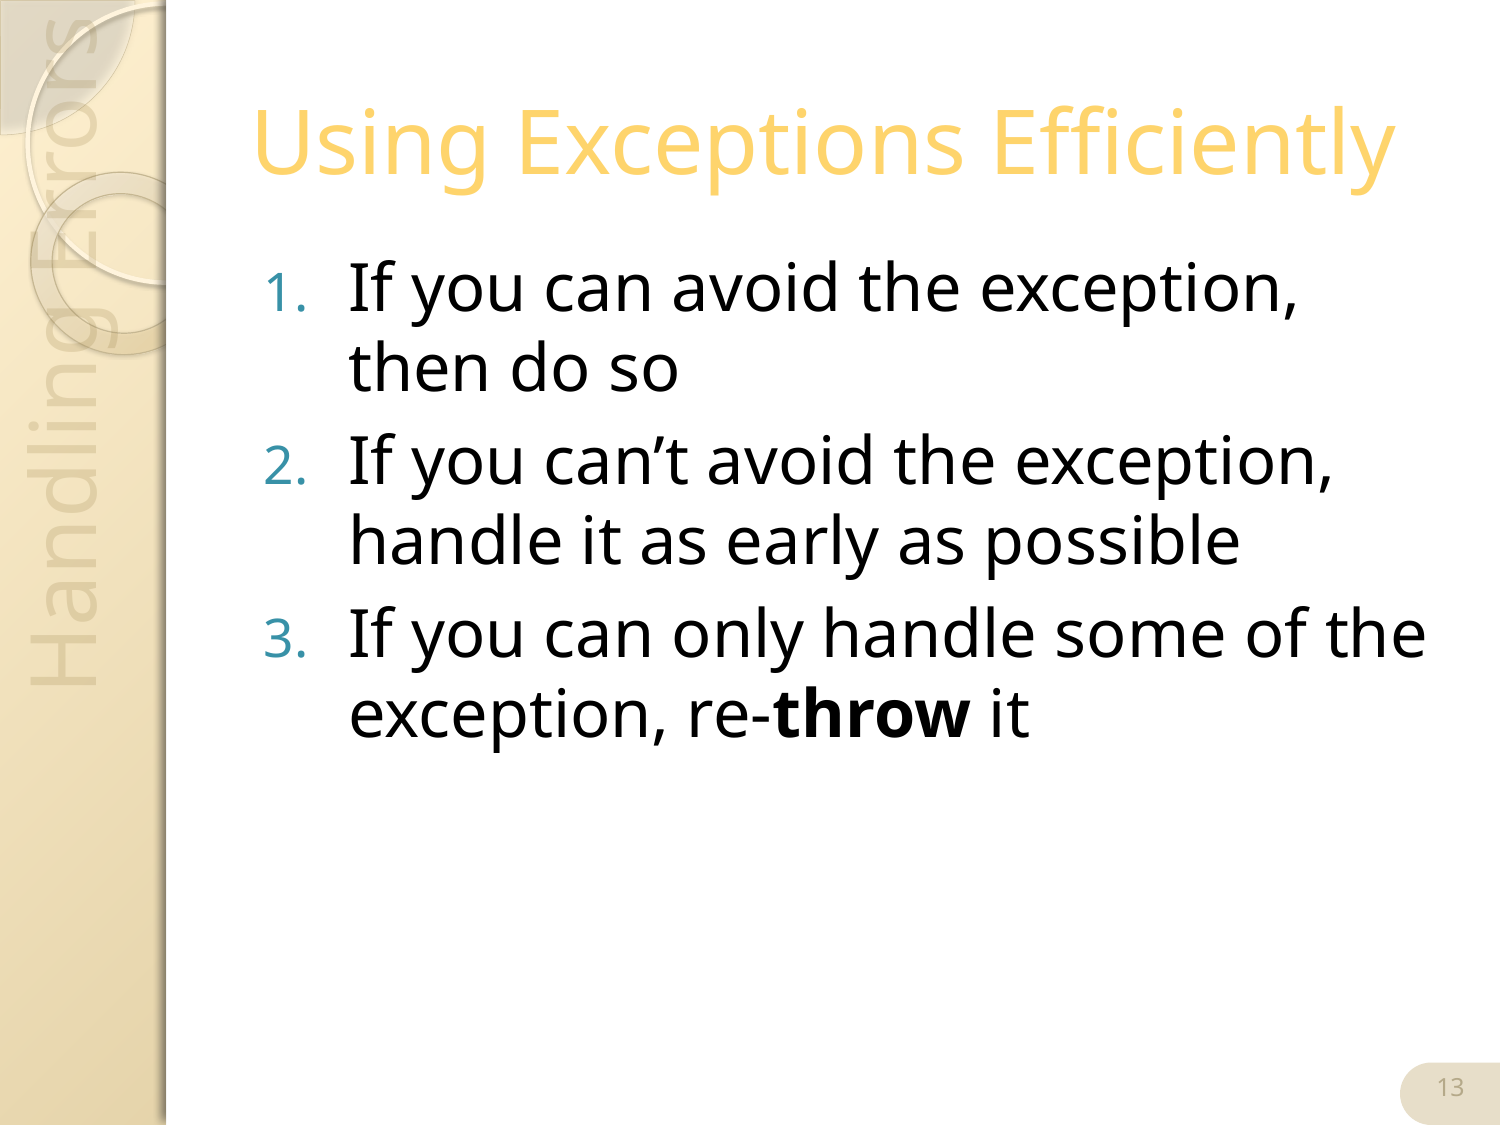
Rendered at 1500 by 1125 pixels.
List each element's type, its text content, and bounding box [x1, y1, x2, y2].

title Using Exceptions Efficiently [235, 45, 1466, 233]
list If you can avoid the exception, then do so If you can’t avoid the exception, handle it as early as possible If you can only handle some of the exception, re-throw it [235, 237, 1466, 1025]
slide_number 13 [1413, 1034, 1488, 1113]
